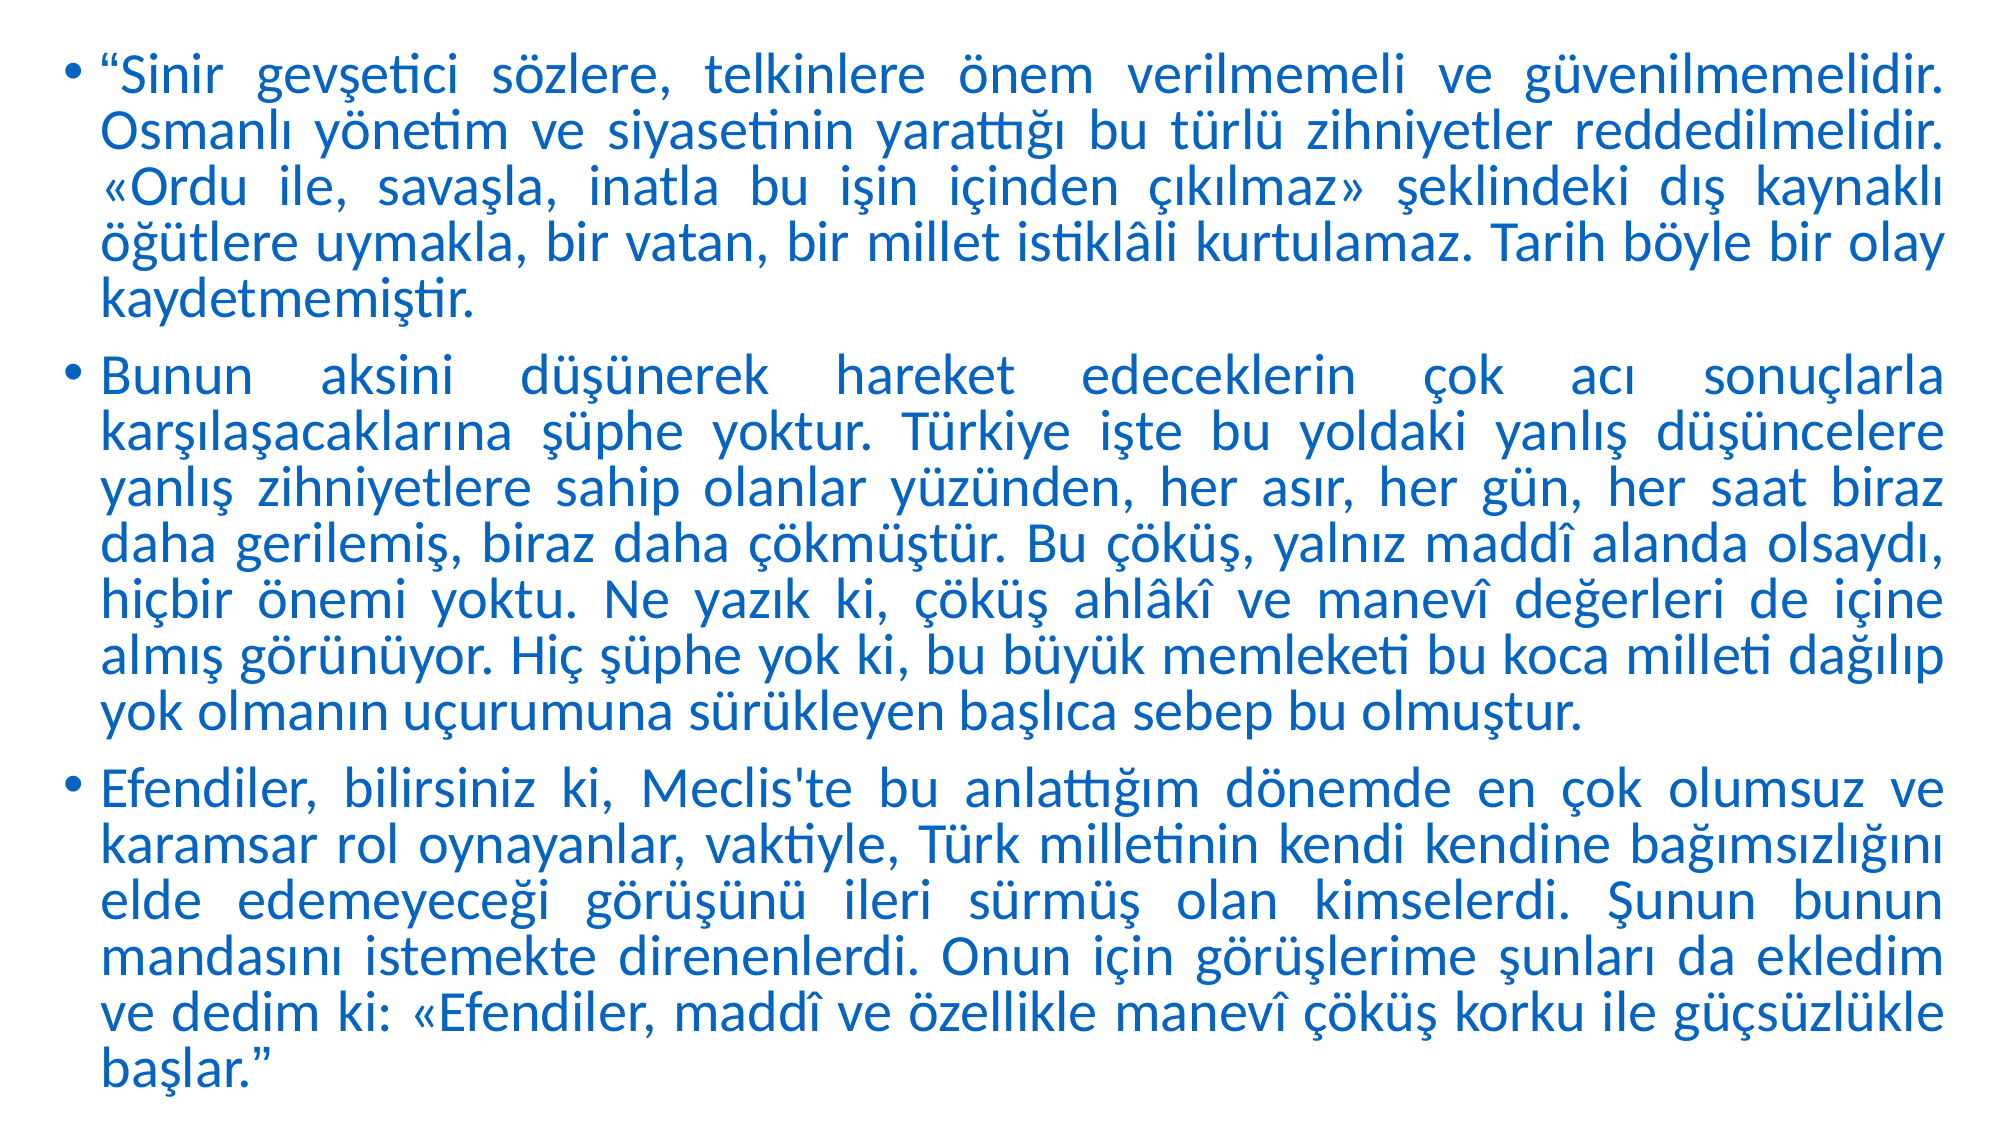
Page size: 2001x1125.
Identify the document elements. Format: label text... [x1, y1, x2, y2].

list “Sinir gevşetici sözlere, telkinlere önem verilmemeli ve güvenilmemelidir. Osmanlı yönetim ve siyasetinin yarattığı bu türlü zihniyetler reddedilmelidir. «Ordu ile, savaşla, inatla bu işin içinden çıkılmaz» şeklindeki dış kaynaklı öğütlere uymakla, bir vatan, bir millet istiklâli kurtulamaz. Tarih böyle bir olay kaydetmemiştir. Bunun aksini düşünerek hareket edeceklerin çok acı sonuçlarla karşılaşacaklarına şüphe yoktur. Türkiye işte bu yoldaki yanlış düşüncelere yanlış zihniyetlere sahip olanlar yüzünden, her asır, her gün, her saat biraz daha gerilemiş, biraz daha çökmüştür. Bu çöküş, yalnız maddî alanda olsaydı, hiçbir önemi yoktu. Ne yazık ki, çöküş ahlâkî ve manevî değerleri de içine almış görünüyor. Hiç şüphe yok ki, bu büyük memleketi bu koca milleti dağılıp yok olmanın uçurumuna sürükleyen başlıca sebep bu olmuştur. Efendiler, bilirsiniz ki, Meclis'te bu anlattığım dönemde en çok olumsuz ve karamsar rol oynayanlar, vaktiyle, Türk milletinin kendi kendine bağımsızlığını elde edemeyeceği görüşünü ileri sürmüş olan kimselerdi. Şunun bunun mandasını istemekte direnenlerdi. Onun için görüşlerime şunları da ekledim ve dedim ki: «Efendiler, maddî ve özellikle manevî çöküş korku ile güçsüzlükle başlar.” [48, 41, 1962, 1080]
